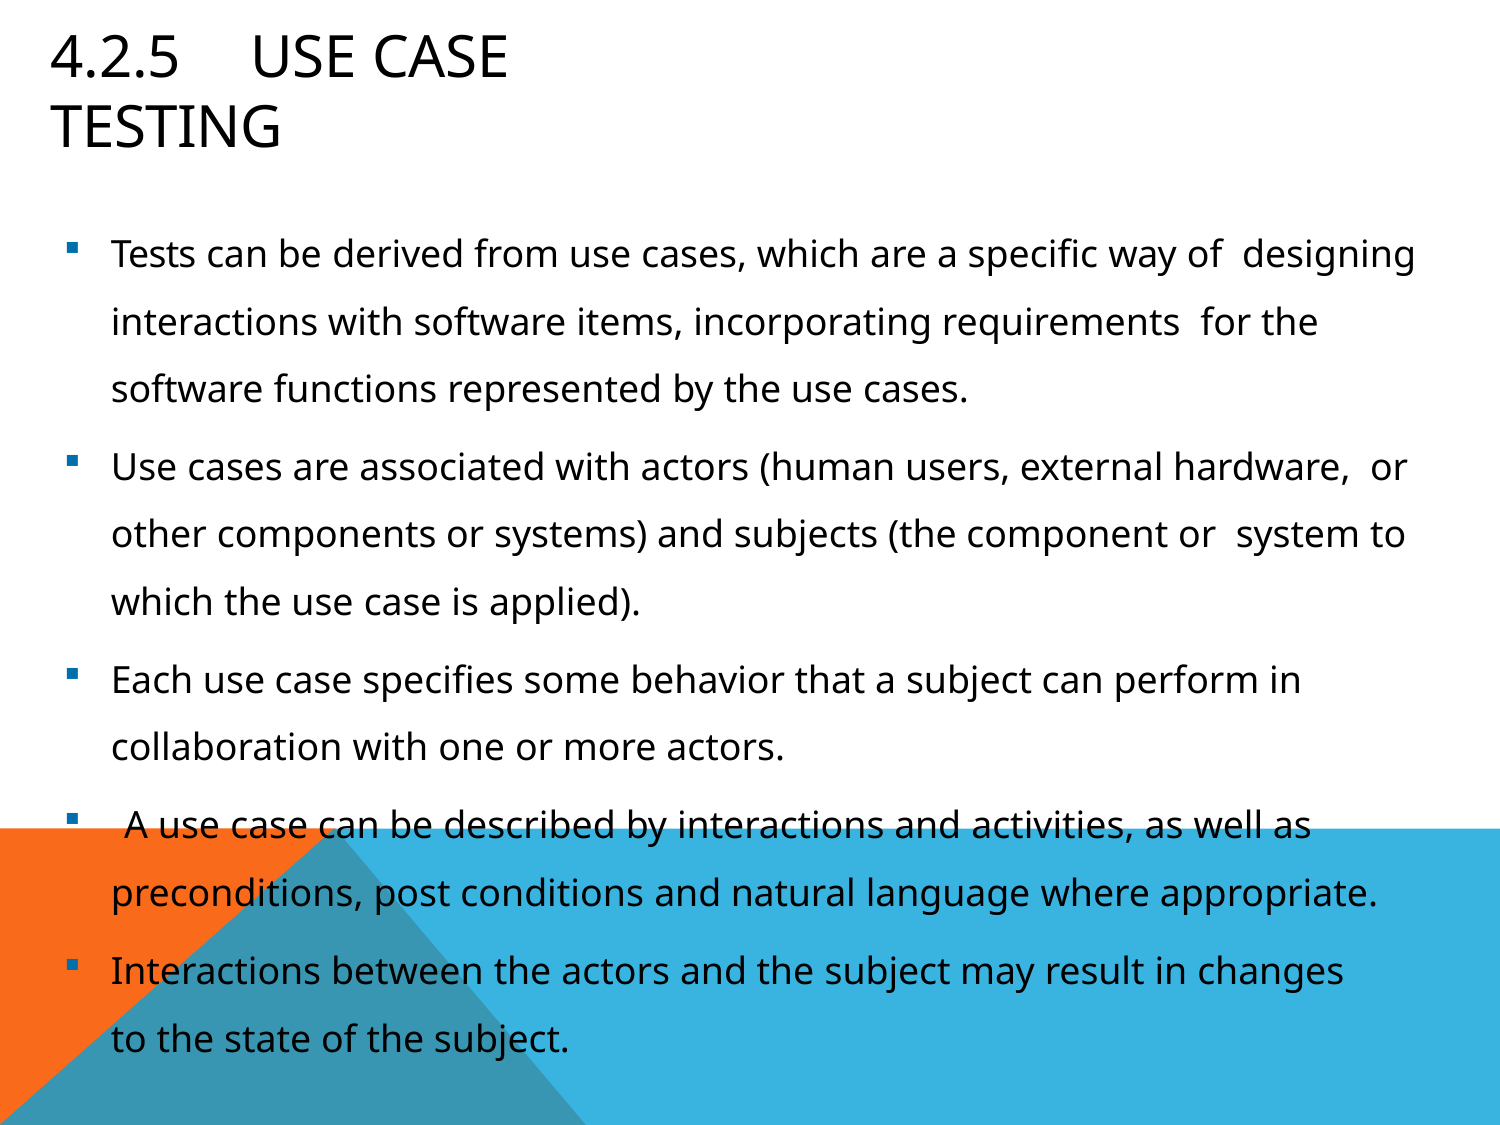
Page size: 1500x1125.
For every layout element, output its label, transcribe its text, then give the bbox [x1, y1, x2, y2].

title 4.2.5 Use Case Testing [48, 0, 605, 184]
text_box Tests can be derived from use cases, which are a specific way of designing interactions with software items, incorporating requirements for the software functions represented by the use cases. Use cases are associated with actors (human users, external hardware, or other components or systems) and subjects (the component or system to which the use case is applied). Each use case specifies some behavior that a subject can perform in collaboration with one or more actors. A use case can be described by interactions and activities, as well as preconditions, post conditions and natural language where appropriate. Interactions between the actors and the subject may result in changes to the state of the subject. [61, 205, 1464, 1060]
